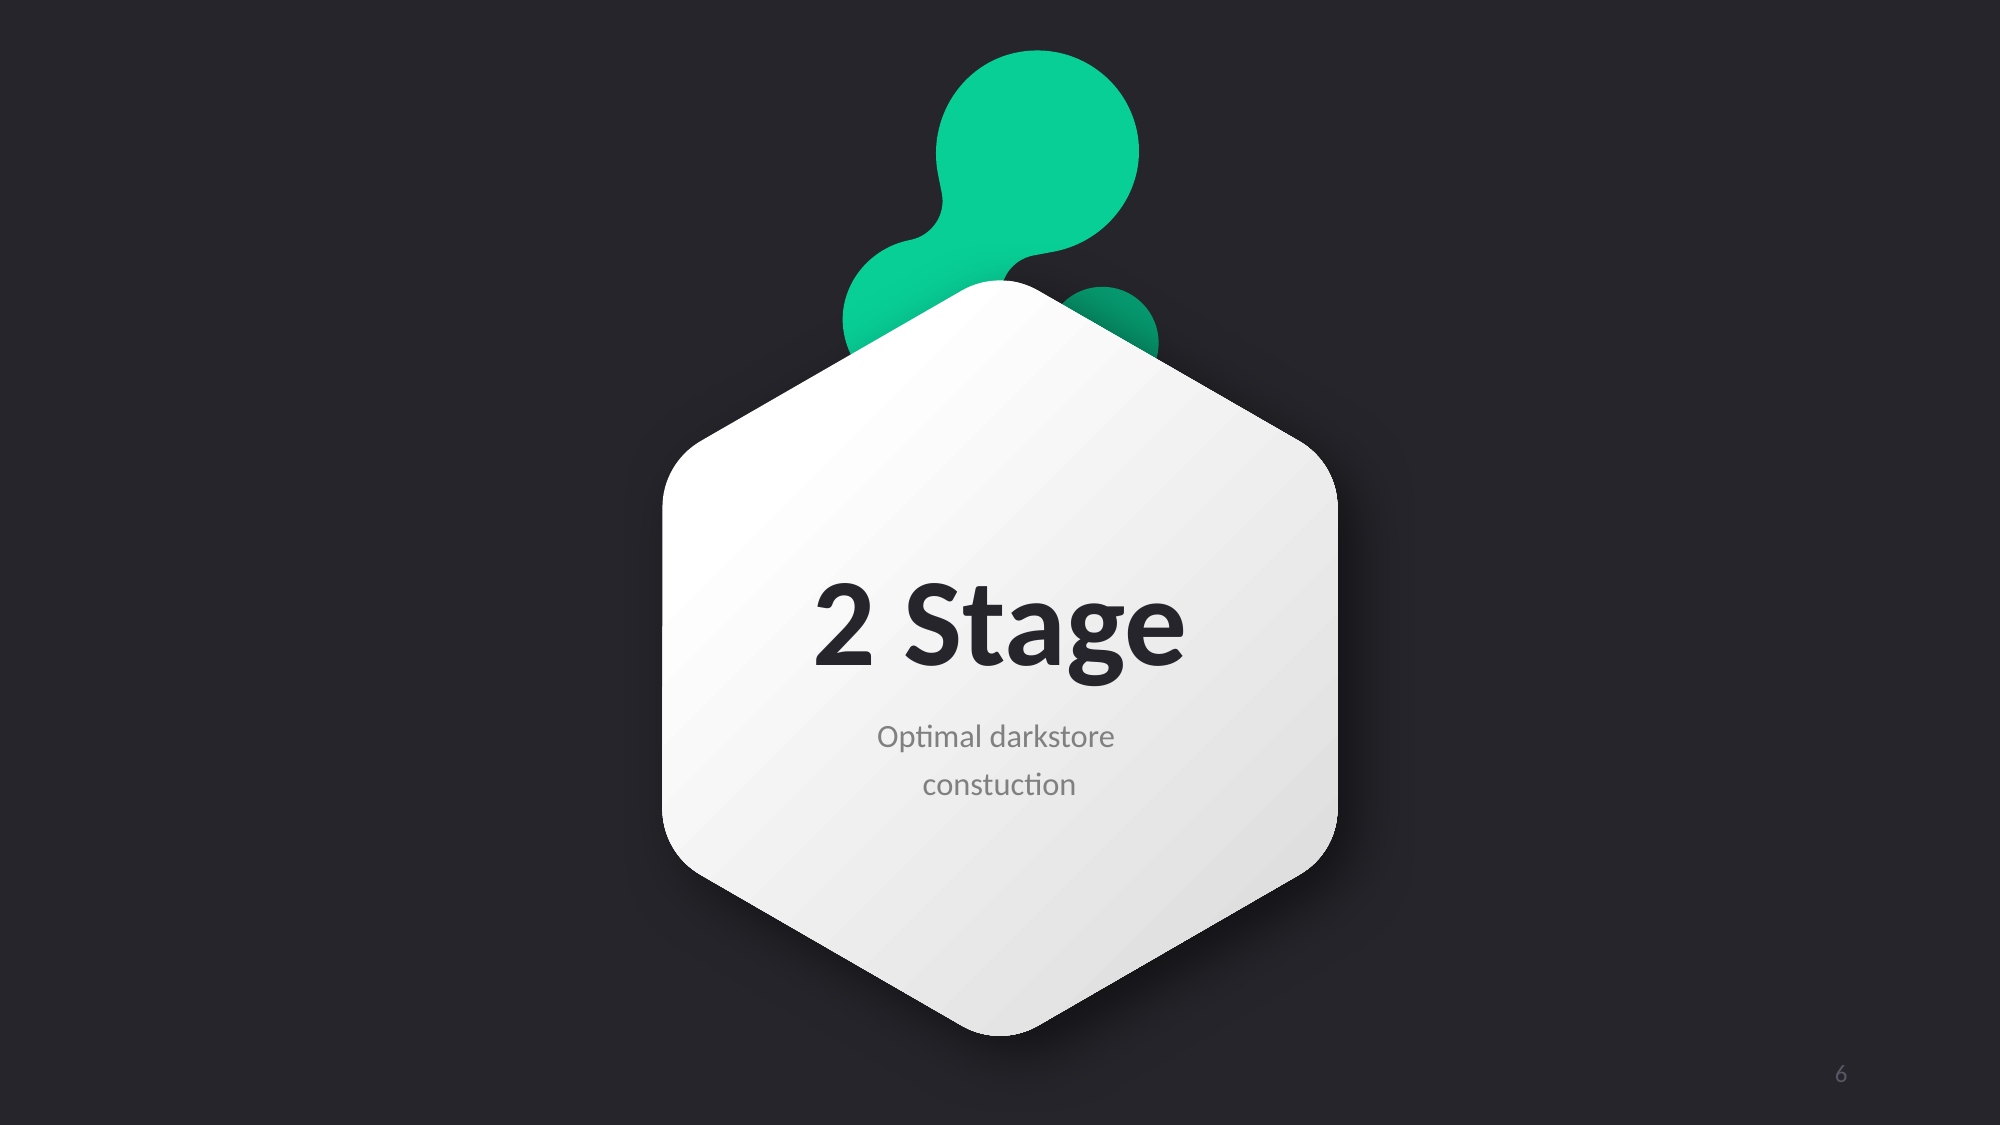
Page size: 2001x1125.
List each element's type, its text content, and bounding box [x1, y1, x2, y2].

list Optimal darkstore constuction [662, 711, 1338, 811]
title 2 Stage [662, 231, 1338, 700]
slide_number 6 [1412, 1042, 1863, 1103]
